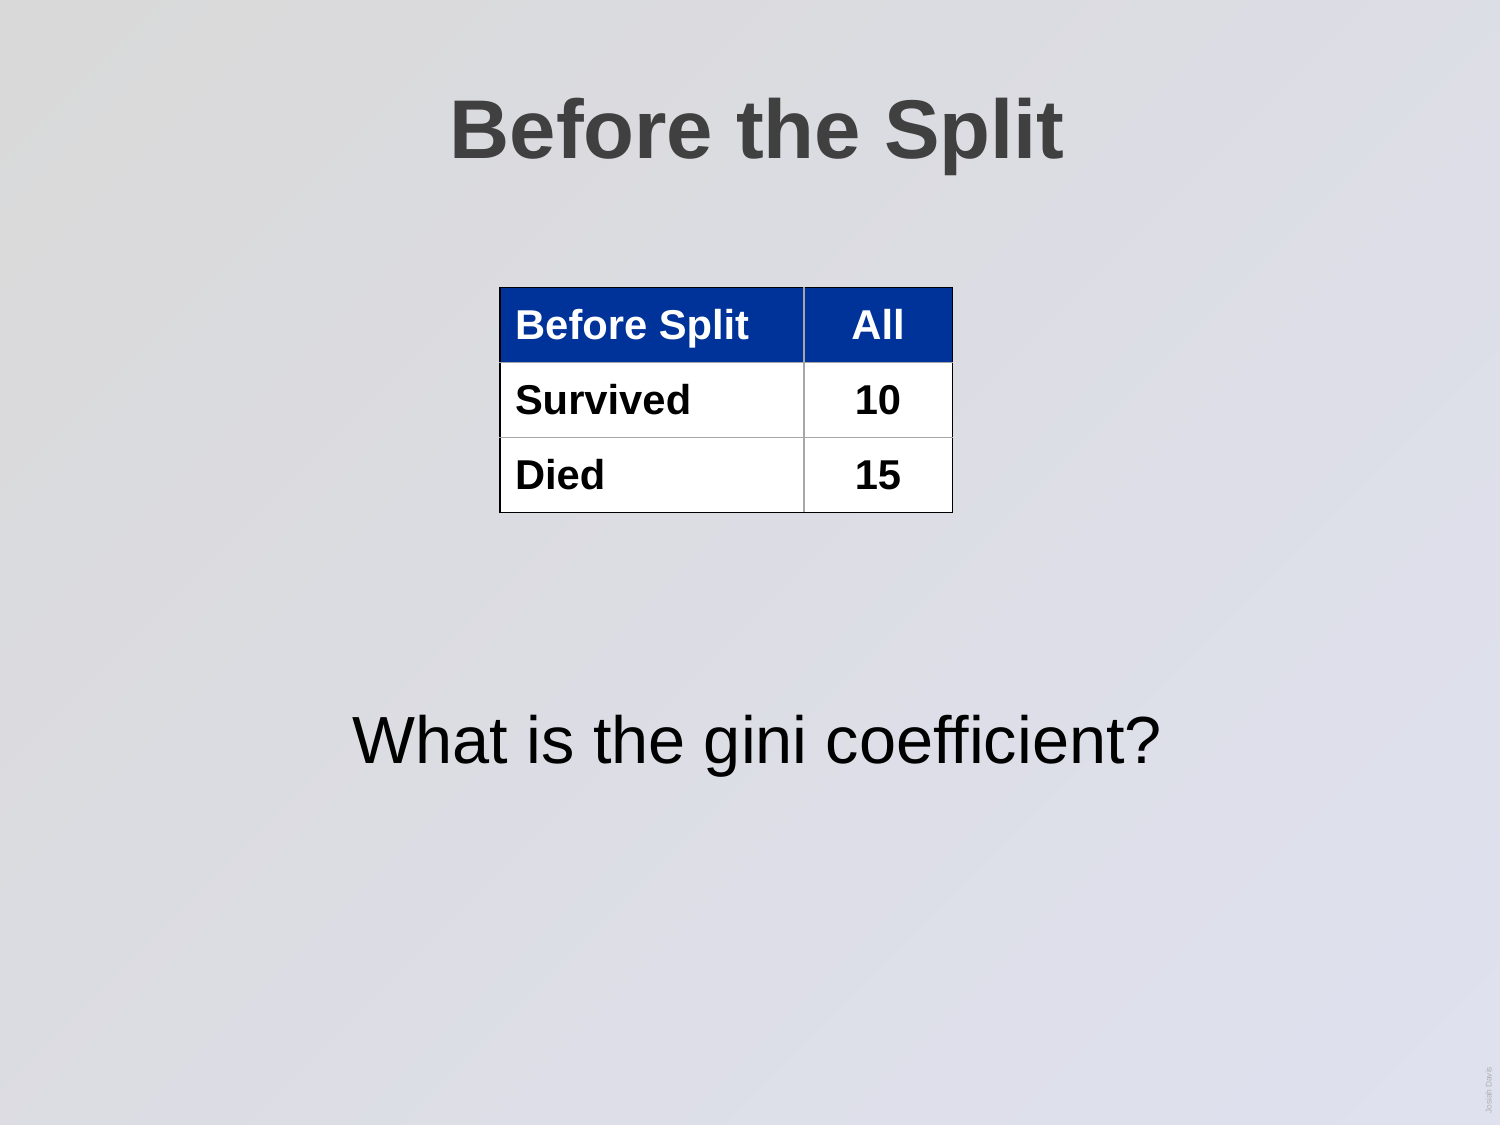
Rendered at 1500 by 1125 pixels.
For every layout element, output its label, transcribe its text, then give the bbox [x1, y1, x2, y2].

table_cell Died [501, 438, 803, 512]
title Before the Split [112, 115, 1403, 175]
table_cell 10 [805, 363, 952, 437]
table_cell Survived [501, 363, 803, 437]
text_box What is the gini coefficient? [316, 689, 1198, 784]
table_cell 15 [805, 438, 952, 512]
table_header Before Split [501, 288, 803, 362]
table_header All [805, 288, 952, 362]
